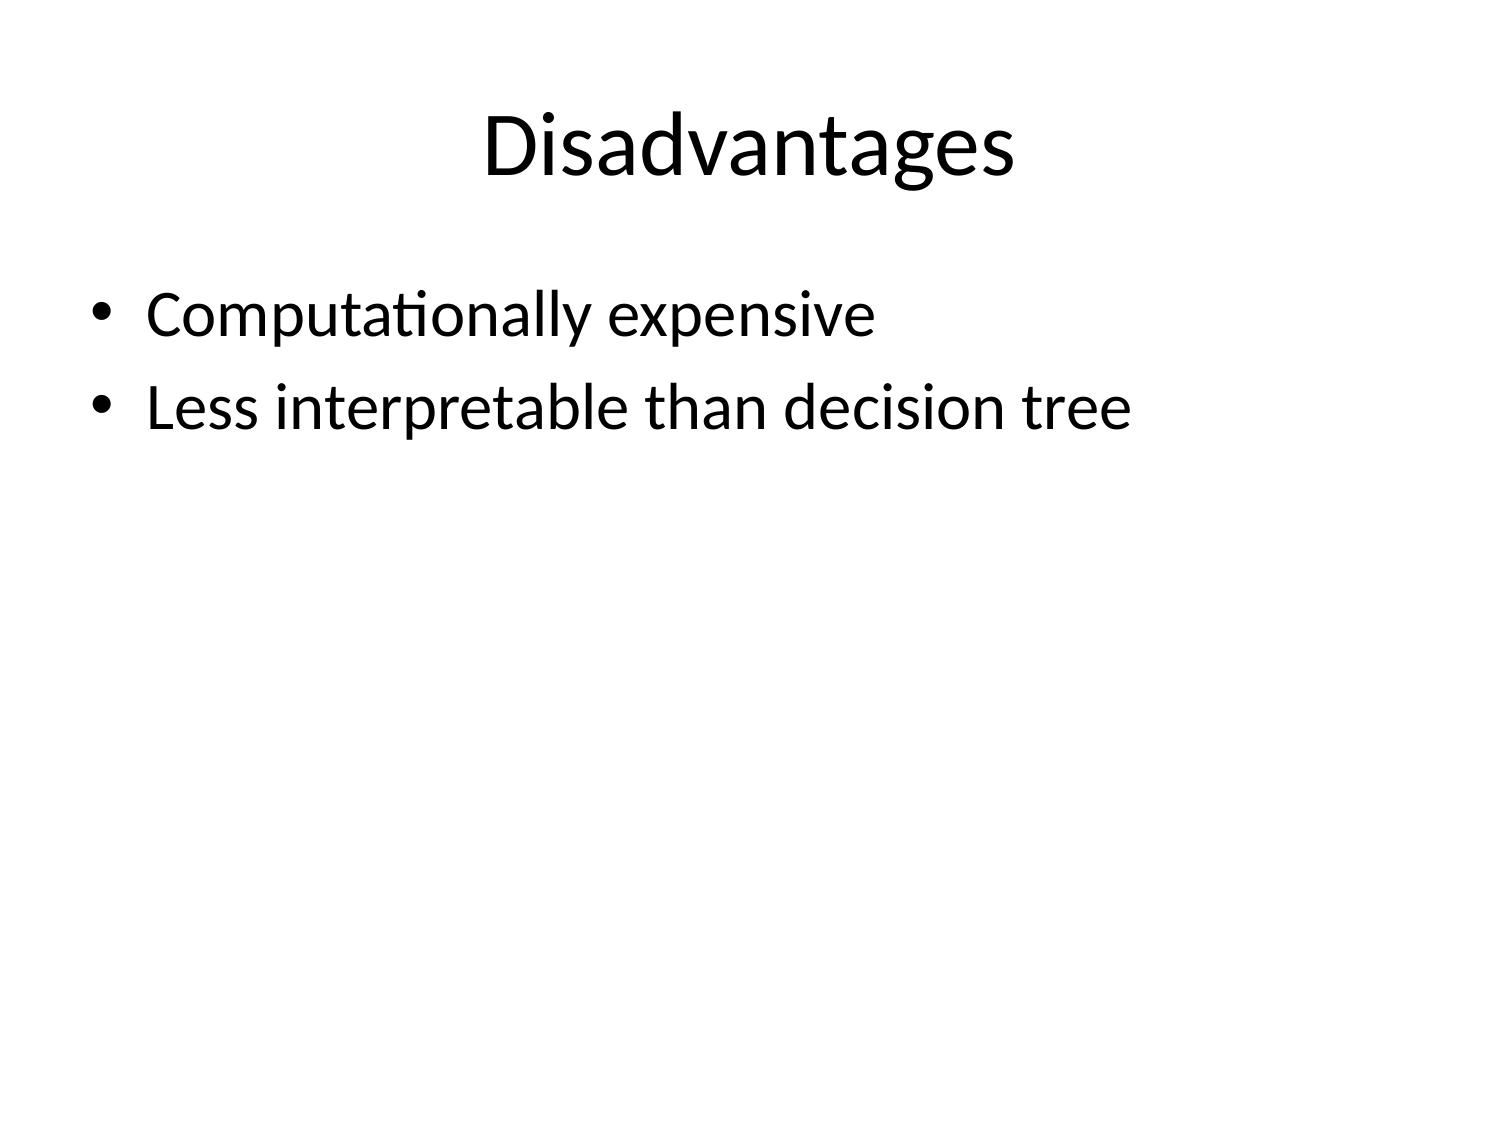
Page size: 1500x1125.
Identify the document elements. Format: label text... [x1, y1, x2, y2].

title Disadvantages [75, 45, 1425, 233]
list Computationally expensive Less interpretable than decision tree [75, 262, 1425, 1005]
